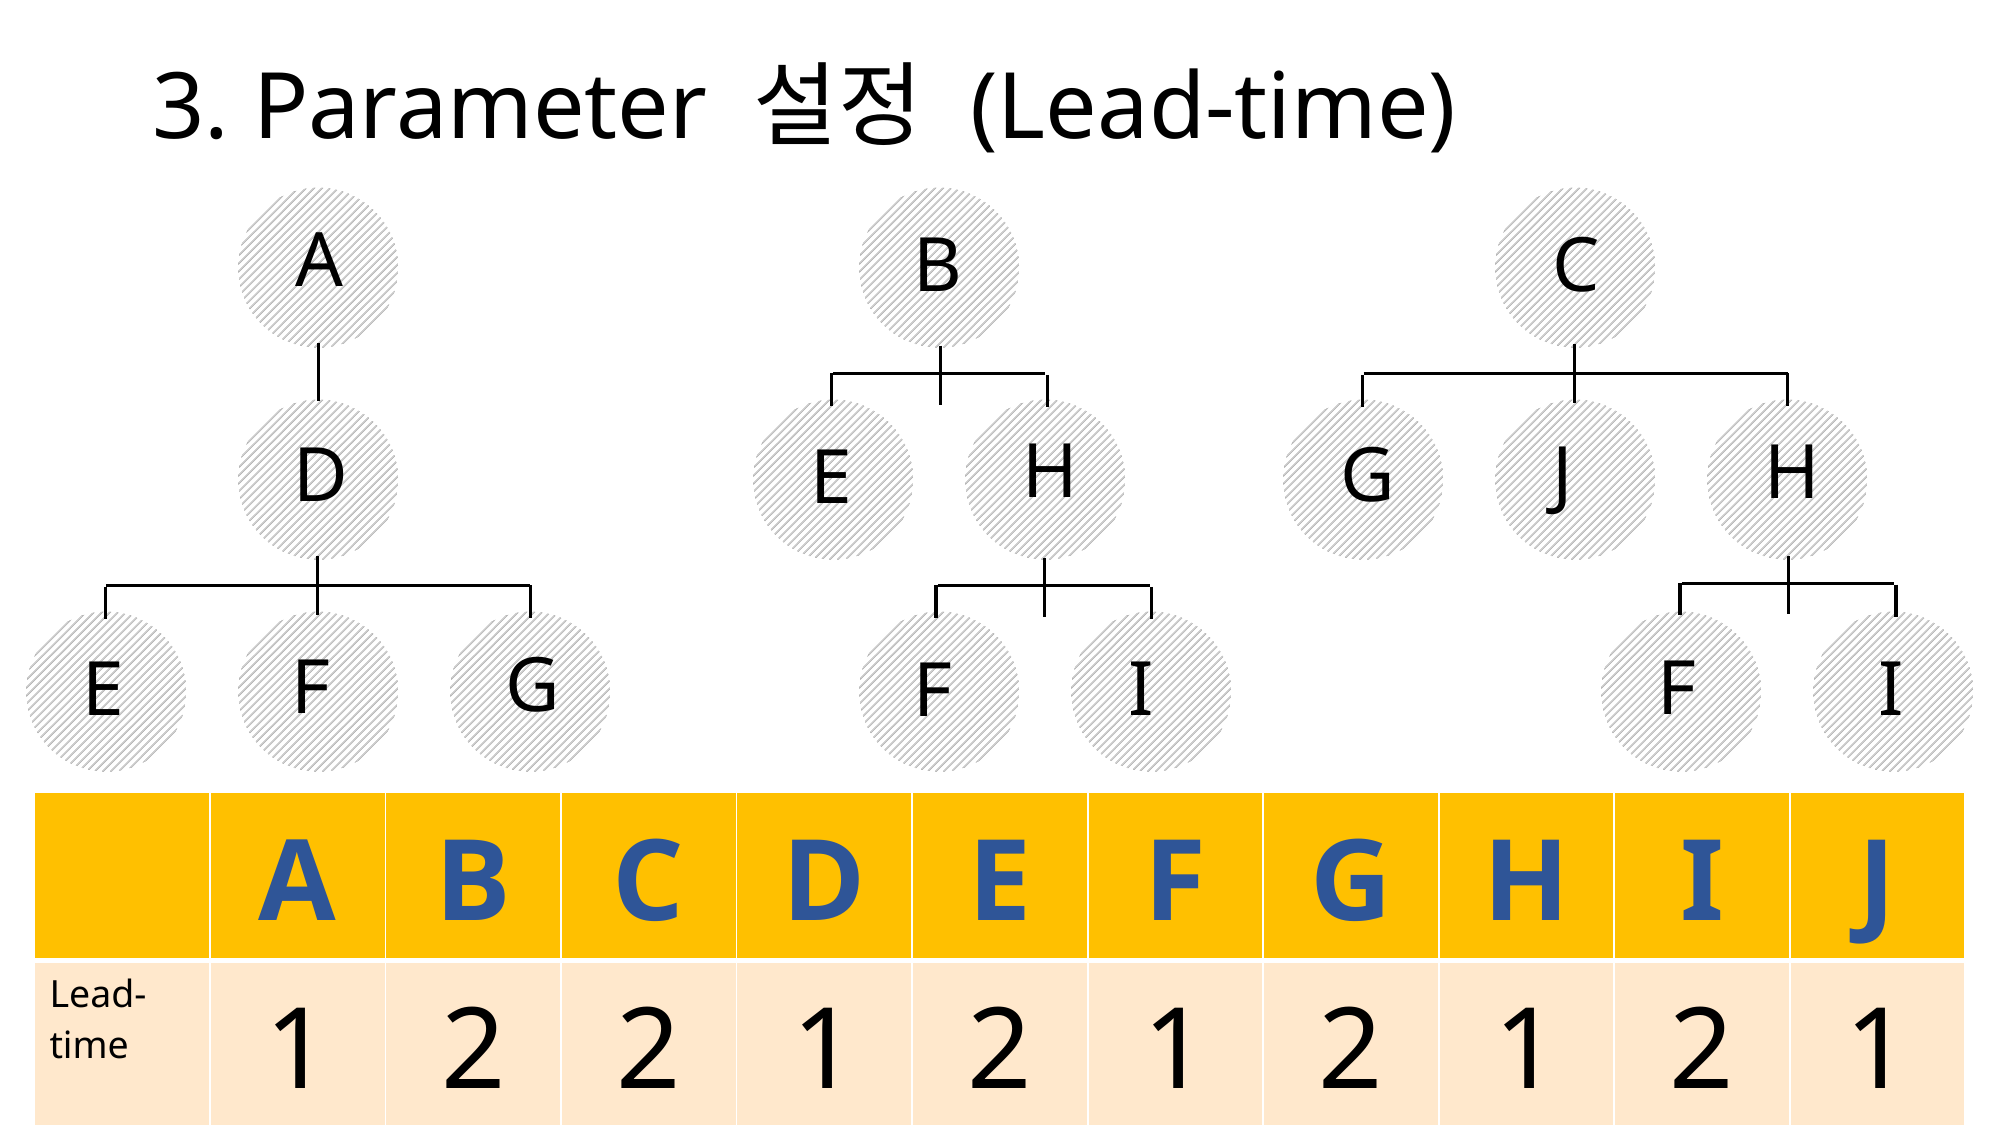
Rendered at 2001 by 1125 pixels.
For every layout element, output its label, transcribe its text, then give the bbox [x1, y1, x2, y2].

table_header F [1089, 793, 1262, 958]
table_header B [386, 798, 560, 958]
title 3. Parameter 설정 (Lead-time) [137, 0, 1863, 218]
table_cell 1 [1089, 963, 1262, 1125]
table_header E [913, 798, 1087, 958]
table_cell 1 [1791, 963, 1964, 1125]
picture [727, 161, 2000, 798]
table_header I [1615, 798, 1789, 958]
table_cell 2 [1615, 963, 1789, 1125]
table_header G [1264, 793, 1438, 958]
table_cell 1 [1440, 963, 1613, 1125]
table_cell 2 [1264, 963, 1438, 1125]
picture [0, 585, 637, 798]
table_header [35, 798, 209, 958]
table_cell 2 [386, 963, 560, 1125]
table_cell 2 [562, 963, 736, 1125]
table_cell 1 [737, 963, 911, 1125]
table_header J [1791, 798, 1964, 958]
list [212, 161, 425, 373]
table_cell 1 [211, 963, 385, 1125]
table_header C [562, 793, 736, 958]
table_cell 2 [913, 963, 1087, 1125]
table_header D [737, 793, 911, 958]
table_header A [211, 798, 385, 958]
table_cell Lead-time [35, 963, 209, 1125]
picture [1469, 161, 1682, 373]
table_header H [1440, 793, 1613, 958]
picture [212, 373, 425, 585]
